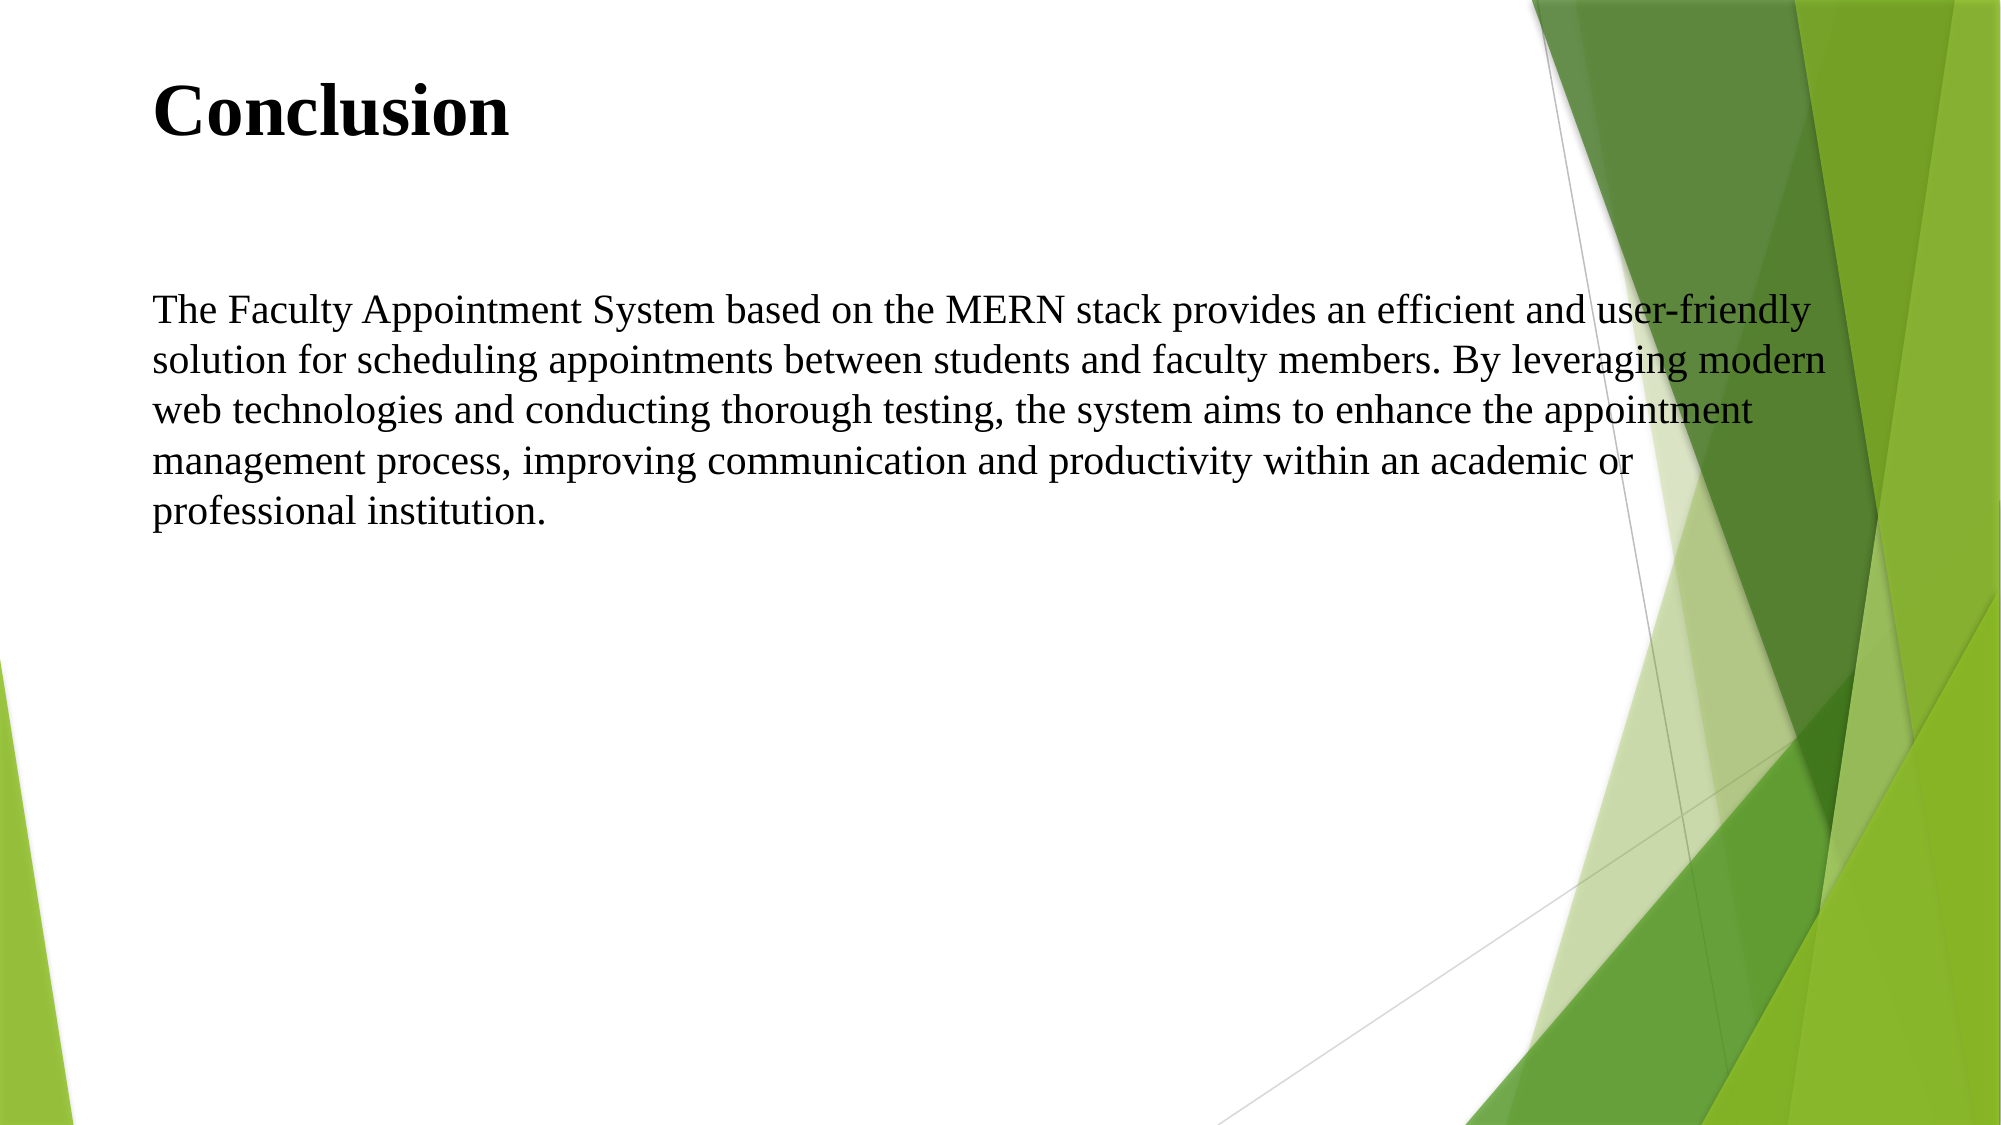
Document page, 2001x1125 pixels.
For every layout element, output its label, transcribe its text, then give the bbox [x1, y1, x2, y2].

list Conclusion The Faculty Appointment System based on the MERN stack provides an efficient and user-friendly solution for scheduling appointments between students and faculty members. By leveraging modern web technologies and conducting thorough testing, the system aims to enhance the appointment management process, improving communication and productivity within an academic or professional institution. [137, 52, 1863, 1014]
